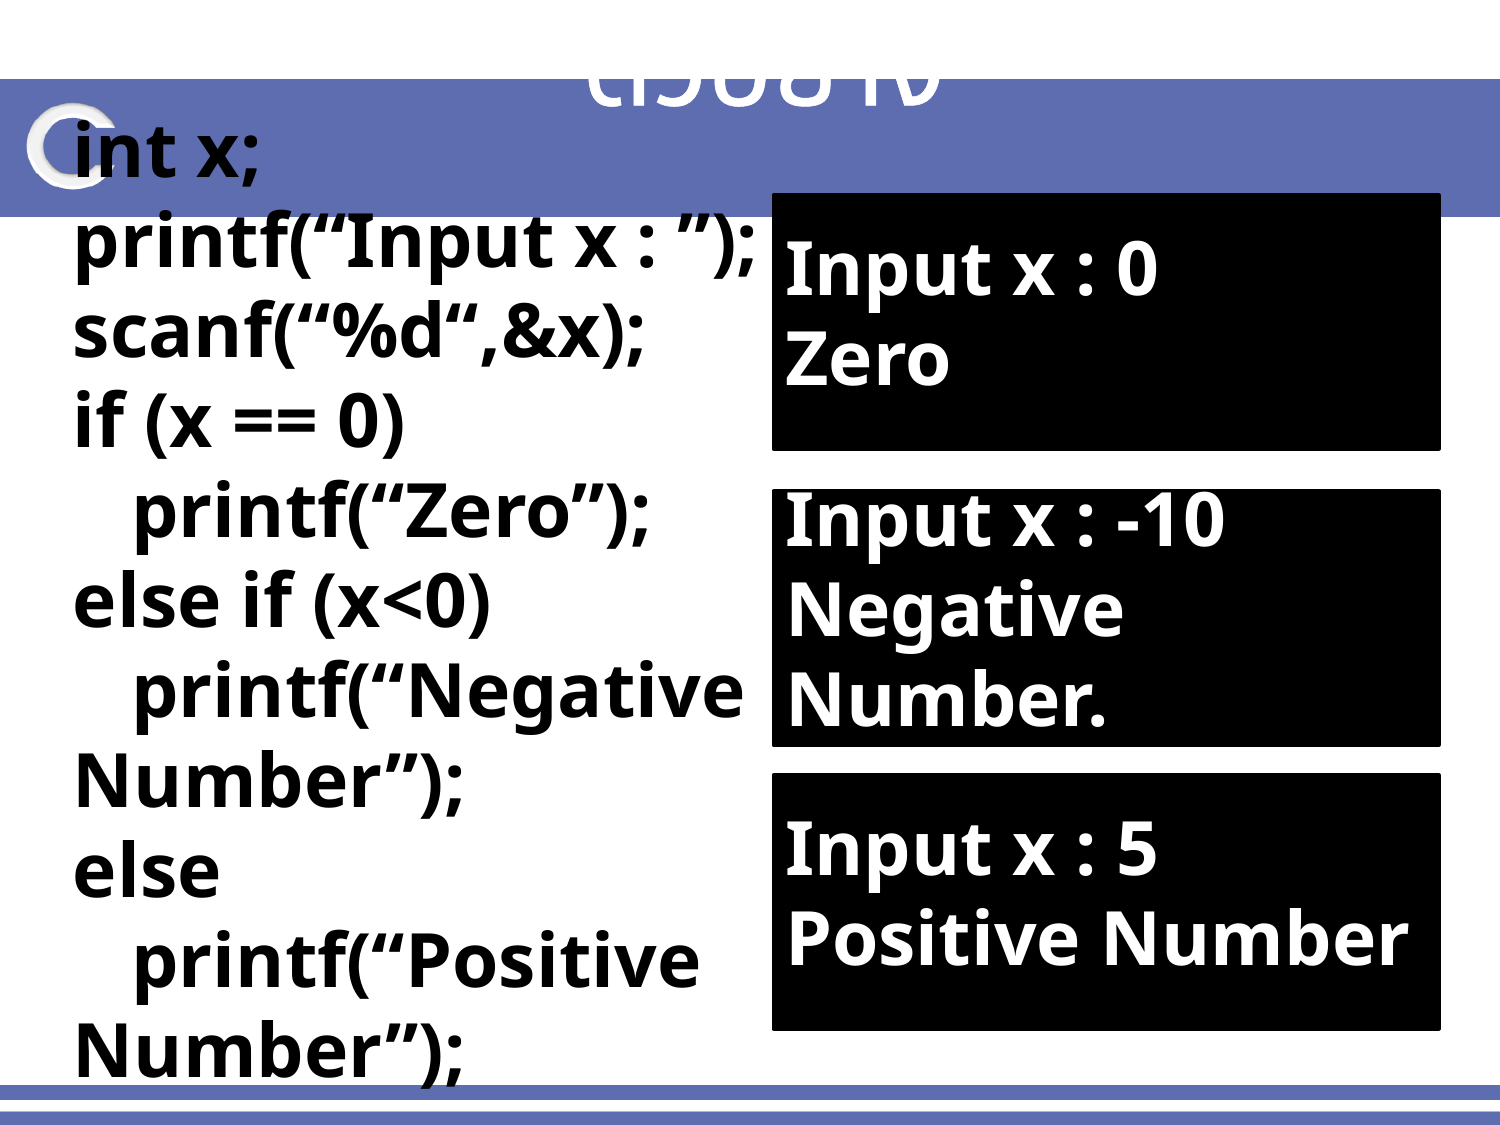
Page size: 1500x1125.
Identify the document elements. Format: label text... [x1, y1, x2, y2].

text_box Input x : 0 Zero [772, 193, 1441, 451]
title ตัวอย่าง [88, 0, 1439, 138]
picture [0, 0, 1500, 1125]
text_box int x; printf(“Input x : ”); scanf(“%d“,&x); if (x == 0) printf(“Zero”); else if (x<0) printf(“Negative Number”); else printf(“Positive Number”); [39, 158, 1036, 1061]
text_box Input x : -10 Negative Number. [772, 489, 1441, 747]
text_box Input x : 5 Positive Number [772, 773, 1441, 1031]
